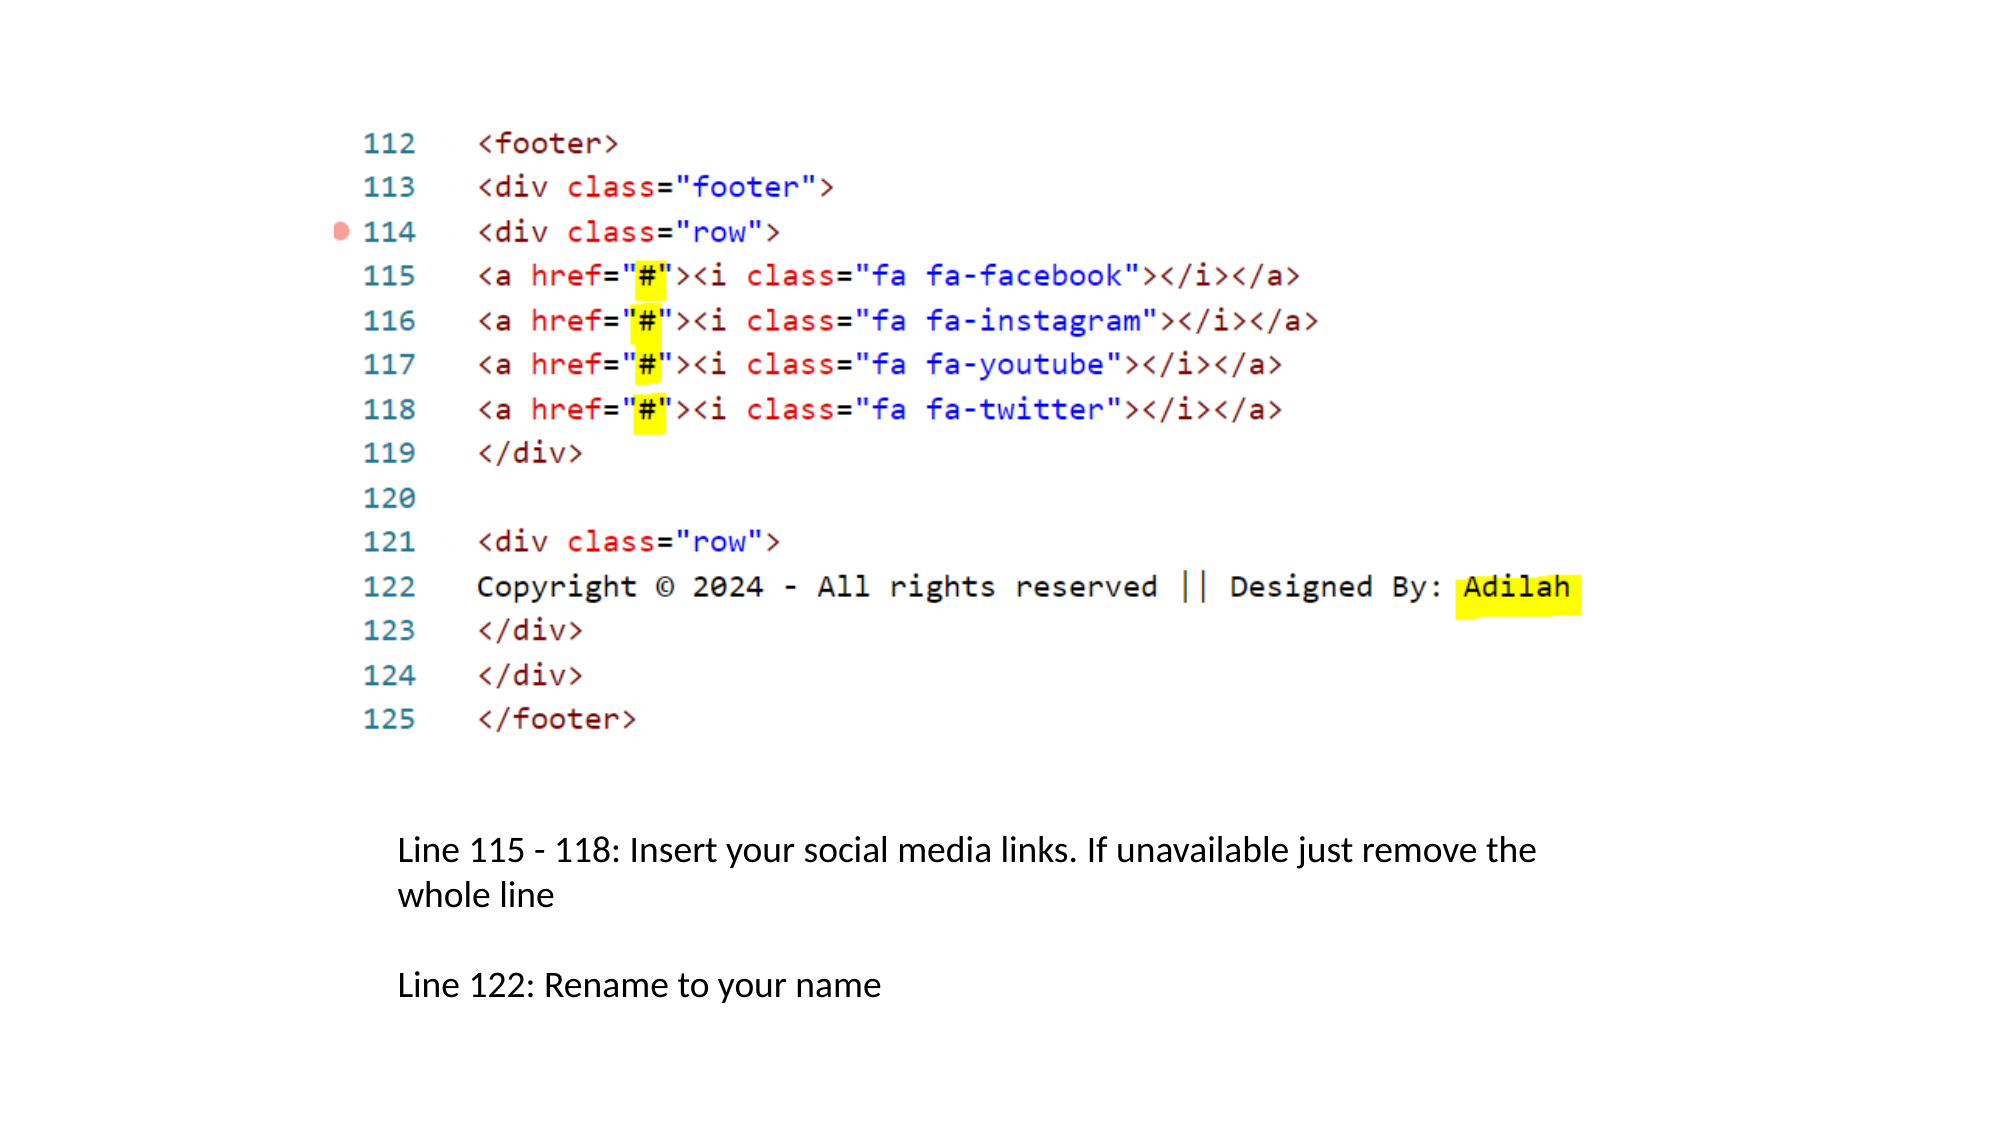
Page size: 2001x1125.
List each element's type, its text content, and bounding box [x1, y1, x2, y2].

picture [334, 124, 1636, 740]
text_box Line 115 - 118: Insert your social media links. If unavailable just remove the whole line Line 122: Rename to your name [382, 817, 1588, 1013]
